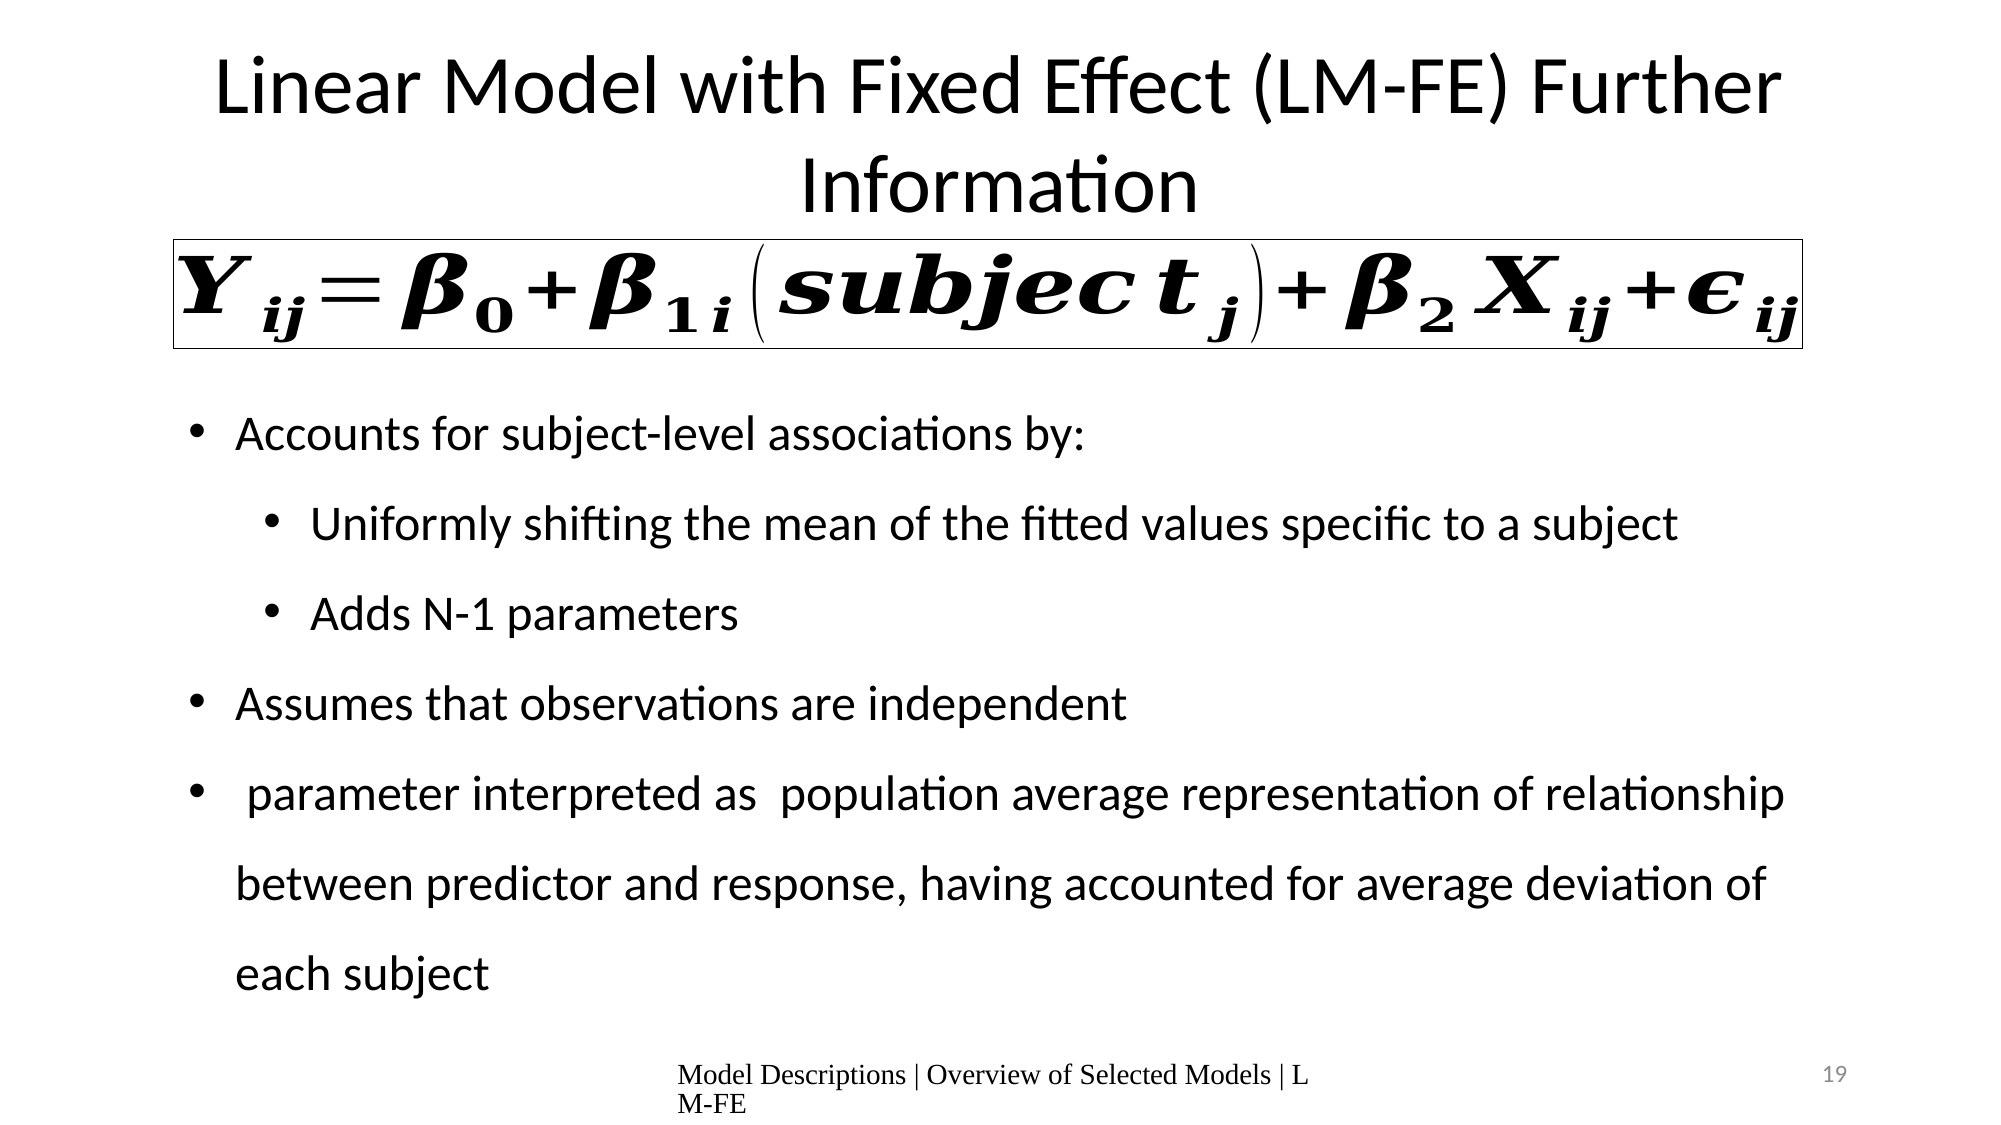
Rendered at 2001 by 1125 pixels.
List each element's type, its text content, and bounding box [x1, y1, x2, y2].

text_box Linear Model with Fixed Effect (LM-FE) Further Information [81, 22, 1919, 237]
footer Model Descriptions | Overview of Selected Models | LM-FE [662, 1042, 1338, 1103]
slide_number 19 [1412, 1042, 1863, 1103]
